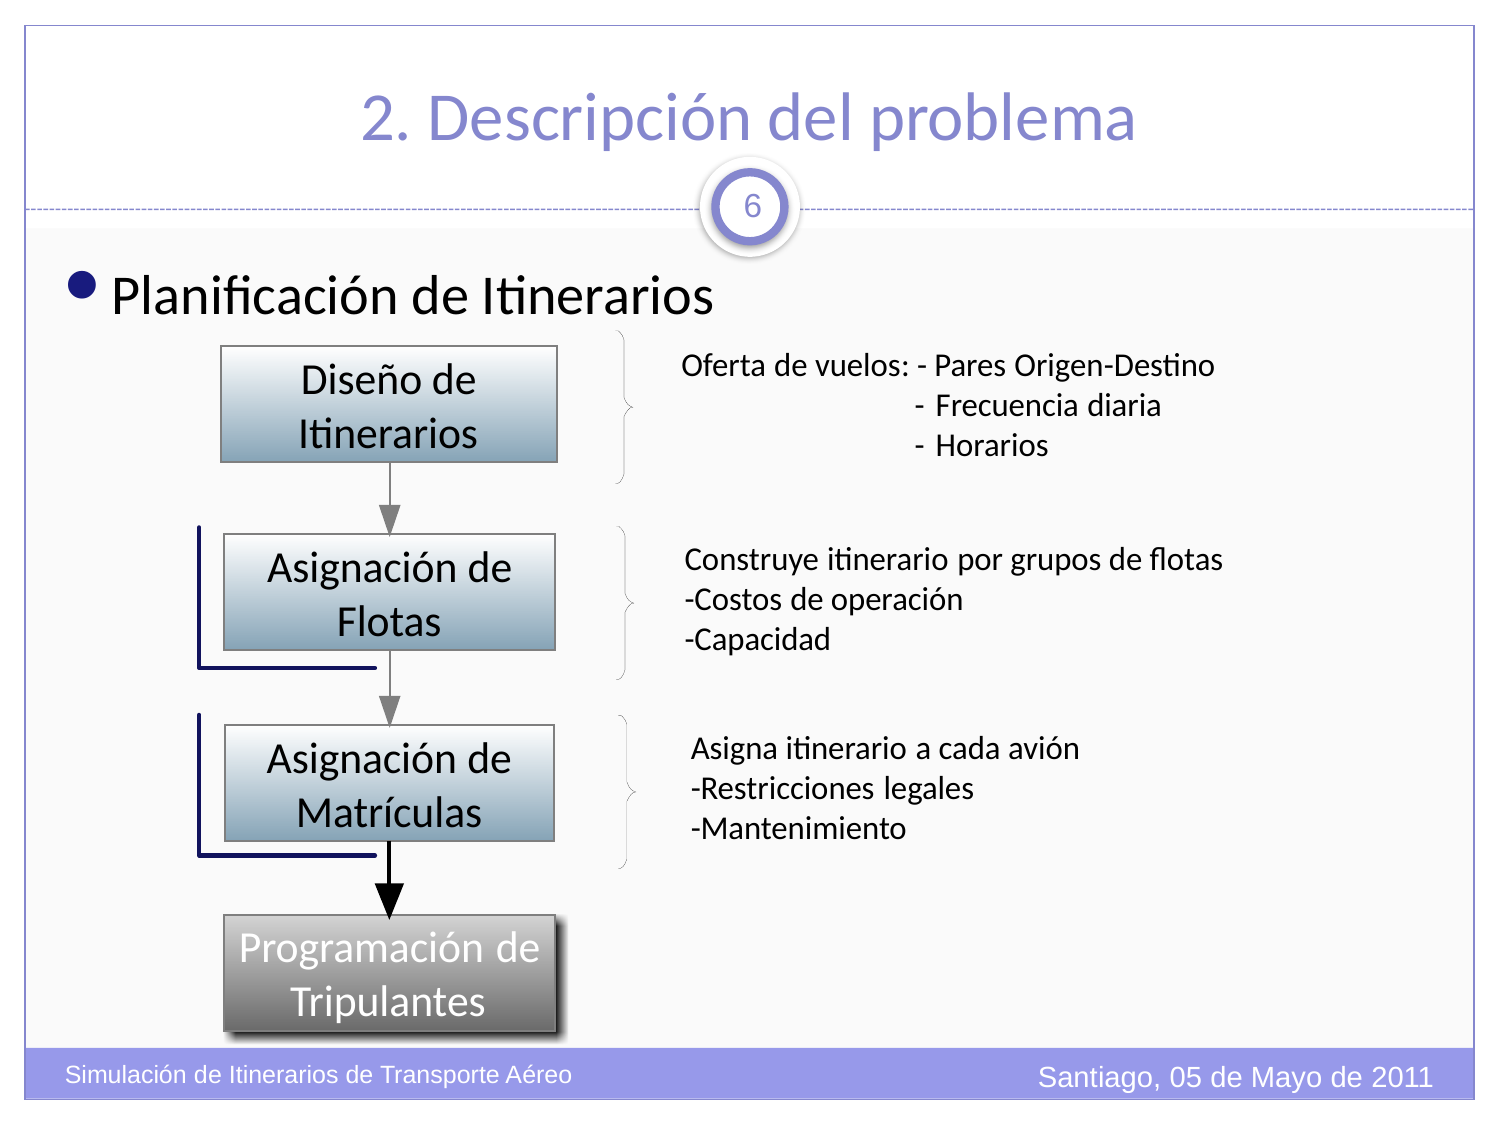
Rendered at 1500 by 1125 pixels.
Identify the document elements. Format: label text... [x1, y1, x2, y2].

slide_number 6 [715, 168, 791, 241]
title 2. Descripción del problema [49, 37, 1450, 162]
picture [210, 316, 1266, 1067]
list Planificación de Itinerarios [49, 250, 1445, 1001]
text_box [197, 712, 205, 858]
text_box [197, 525, 205, 670]
slide_number Santiago, 05 de Mayo de 2011 [950, 1050, 1450, 1111]
footer Simulación de Itinerarios de Transporte Aéreo [50, 1051, 638, 1112]
